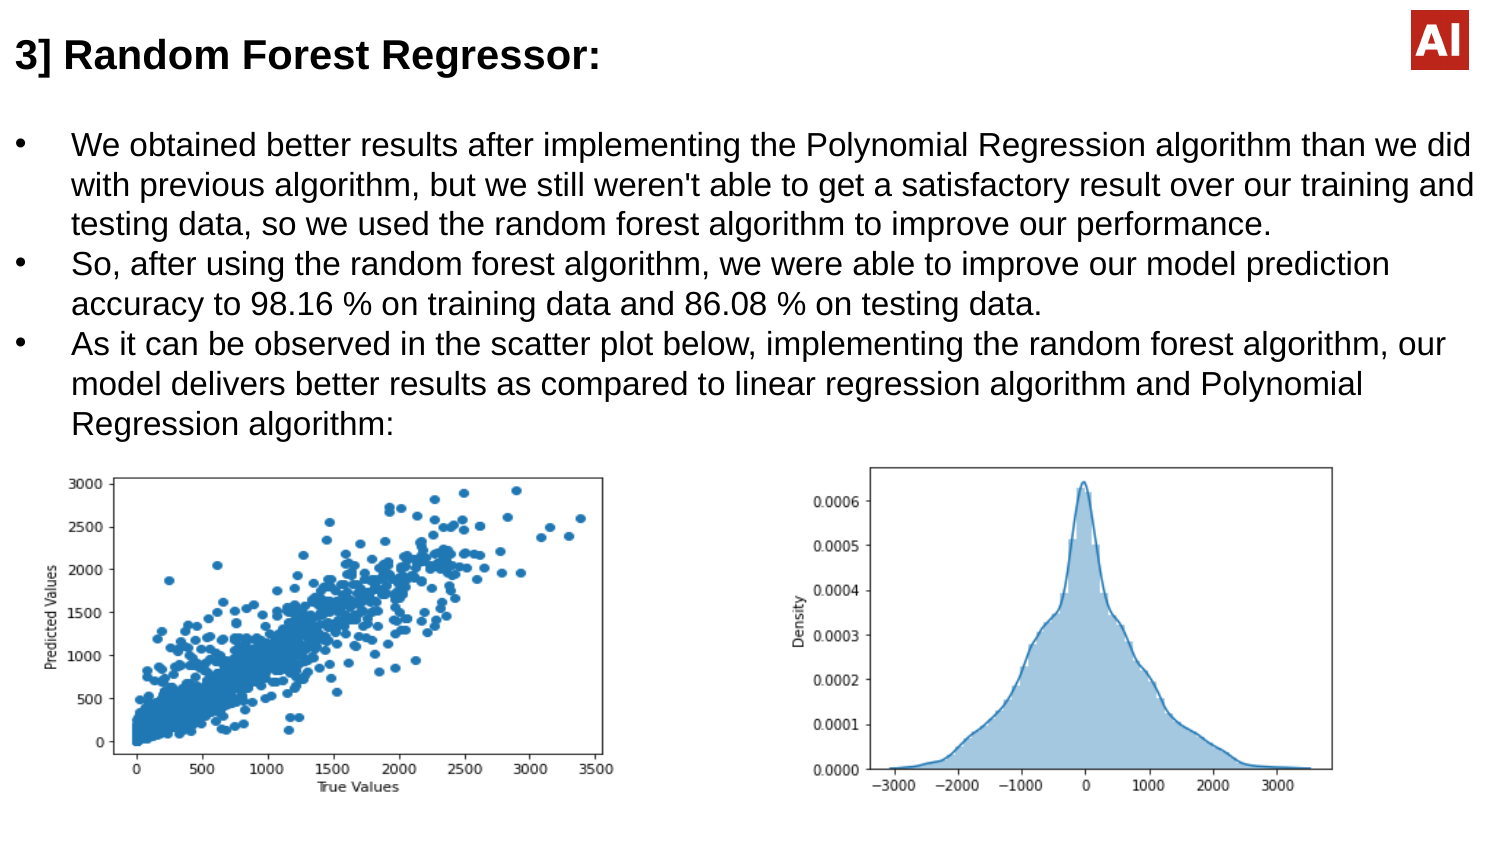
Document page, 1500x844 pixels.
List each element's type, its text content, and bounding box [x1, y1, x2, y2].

picture [783, 459, 1340, 802]
picture [1411, 10, 1469, 20]
text_box 3] Random Forest Regressor: We obtained better results after implementing the Polynomial Regression algorithm than we did with previous algorithm, but we still weren't able to get a satisfactory result over our training and testing data, so we used the random forest algorithm to improve our performance. So, after using the random forest algorithm, we were able to improve our model prediction accuracy to 98.16 % on training data and 86.08 % on testing data. As it can be observed in the scatter plot below, implementing the random forest algorithm, our model delivers better results as compared to linear regression algorithm and Polynomial Regression algorithm: [0, 20, 1500, 645]
picture [36, 470, 624, 802]
